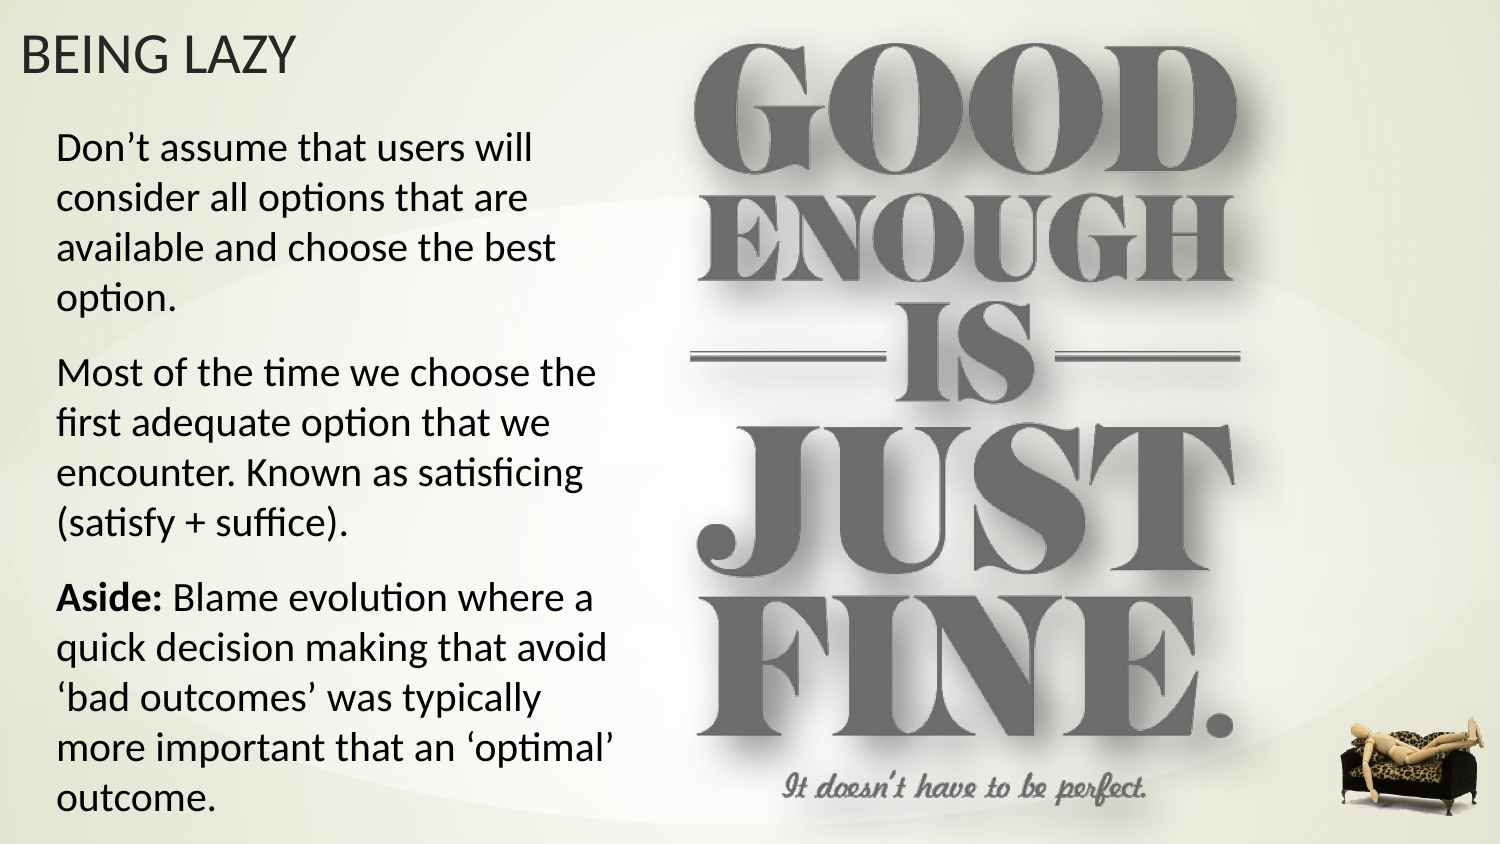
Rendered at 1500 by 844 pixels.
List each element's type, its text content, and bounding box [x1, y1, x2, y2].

picture [690, 43, 1241, 807]
picture [1340, 717, 1484, 816]
text_box Don’t assume that users will consider all options that are available and choose the best option. Most of the time we choose the first adequate option that we encounter. Known as satisficing (satisfy + suffice). Aside: Blame evolution where a quick decision making that avoid ‘bad outcomes’ was typically more important that an ‘optimal’ outcome. [41, 112, 632, 828]
